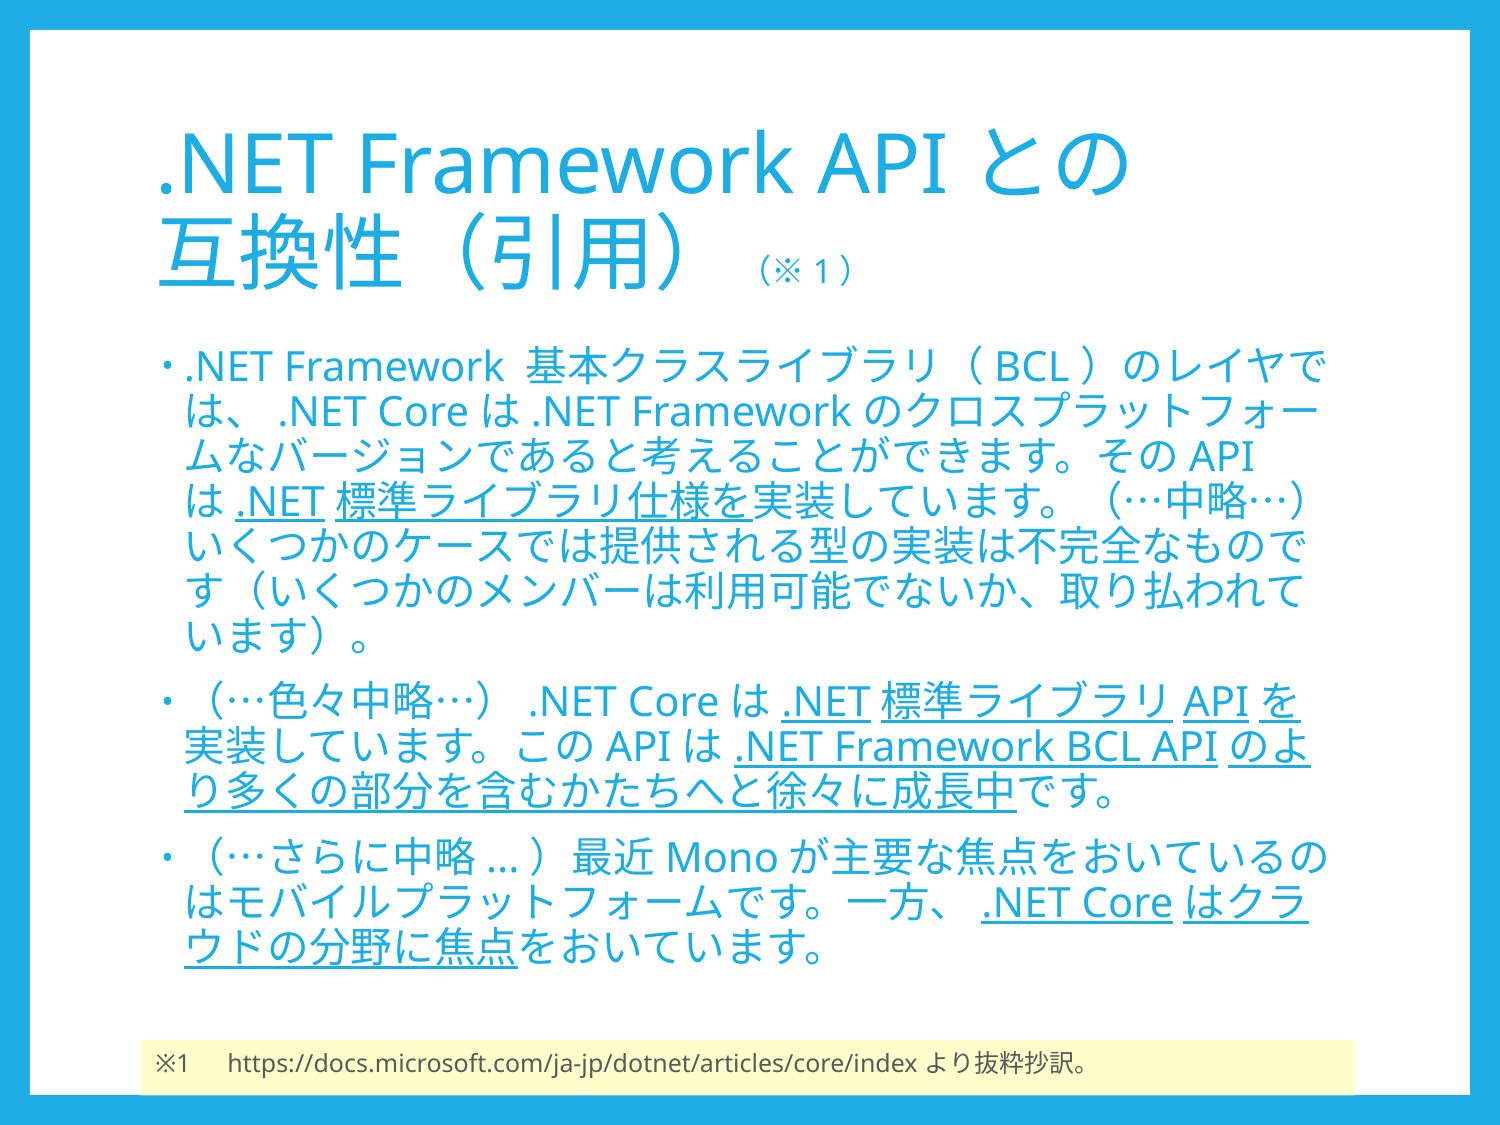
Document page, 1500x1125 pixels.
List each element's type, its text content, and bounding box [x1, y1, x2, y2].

list .NET Framework 基本クラスライブラリ（BCL）のレイヤでは、.NET Coreは.NET Frameworkのクロスプラットフォームなバージョンであると考えることができます。そのAPIは.NET標準ライブラリ仕様を実装しています。（…中略…）いくつかのケースでは提供される型の実装は不完全なものです（いくつかのメンバーは利用可能でないか、取り払われています）。 （…色々中略…）.NET Coreは.NET標準ライブラリAPIを実装しています。このAPIは.NET Framework BCL APIのより多くの部分を含むかたちへと徐々に成長中です。 （…さらに中略...）最近Monoが主要な焦点をおいているのはモバイルプラットフォームです。一方、.NET Coreはクラウドの分野に焦点をおいています。 [140, 337, 1356, 1000]
title .NET Framework APIとの 互換性（引用）（※1） [140, 99, 1356, 323]
text_box ※1 https://docs.microsoft.com/ja-jp/dotnet/articles/core/indexより抜粋抄訳。 [140, 1039, 1356, 1096]
